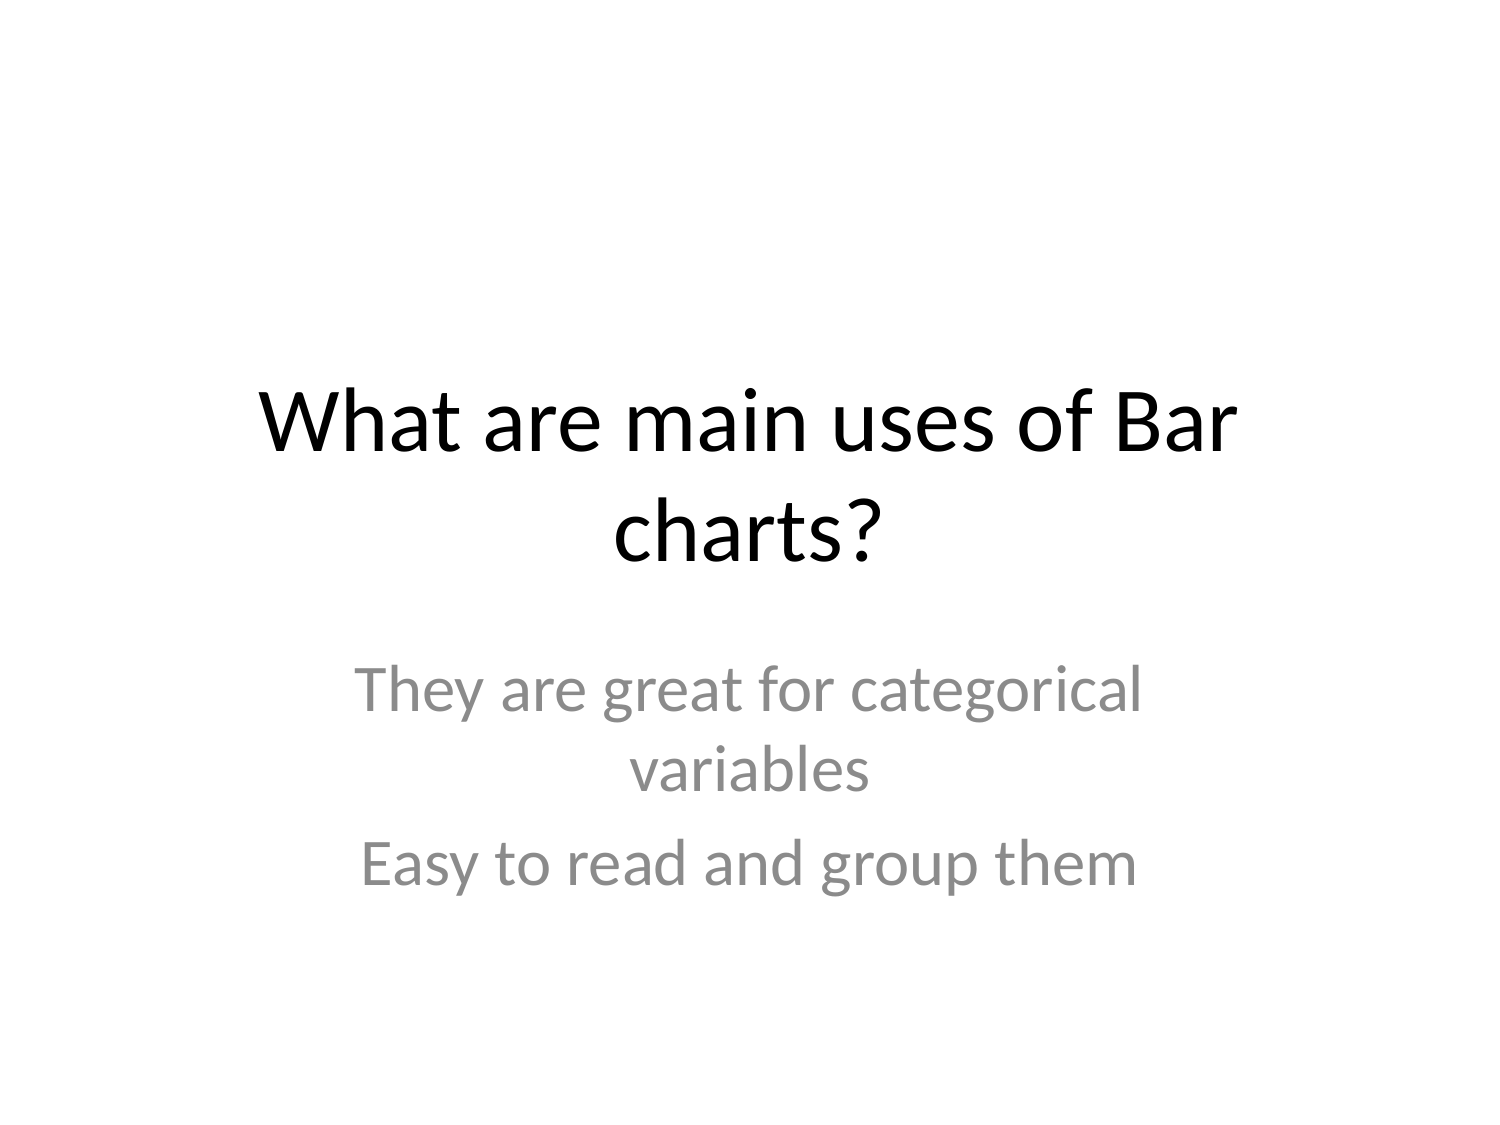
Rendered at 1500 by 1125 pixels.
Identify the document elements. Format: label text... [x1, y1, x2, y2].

title What are main uses of Bar charts? [112, 349, 1388, 591]
subtitle They are great for categorical variables Easy to read and group them [225, 637, 1275, 925]
